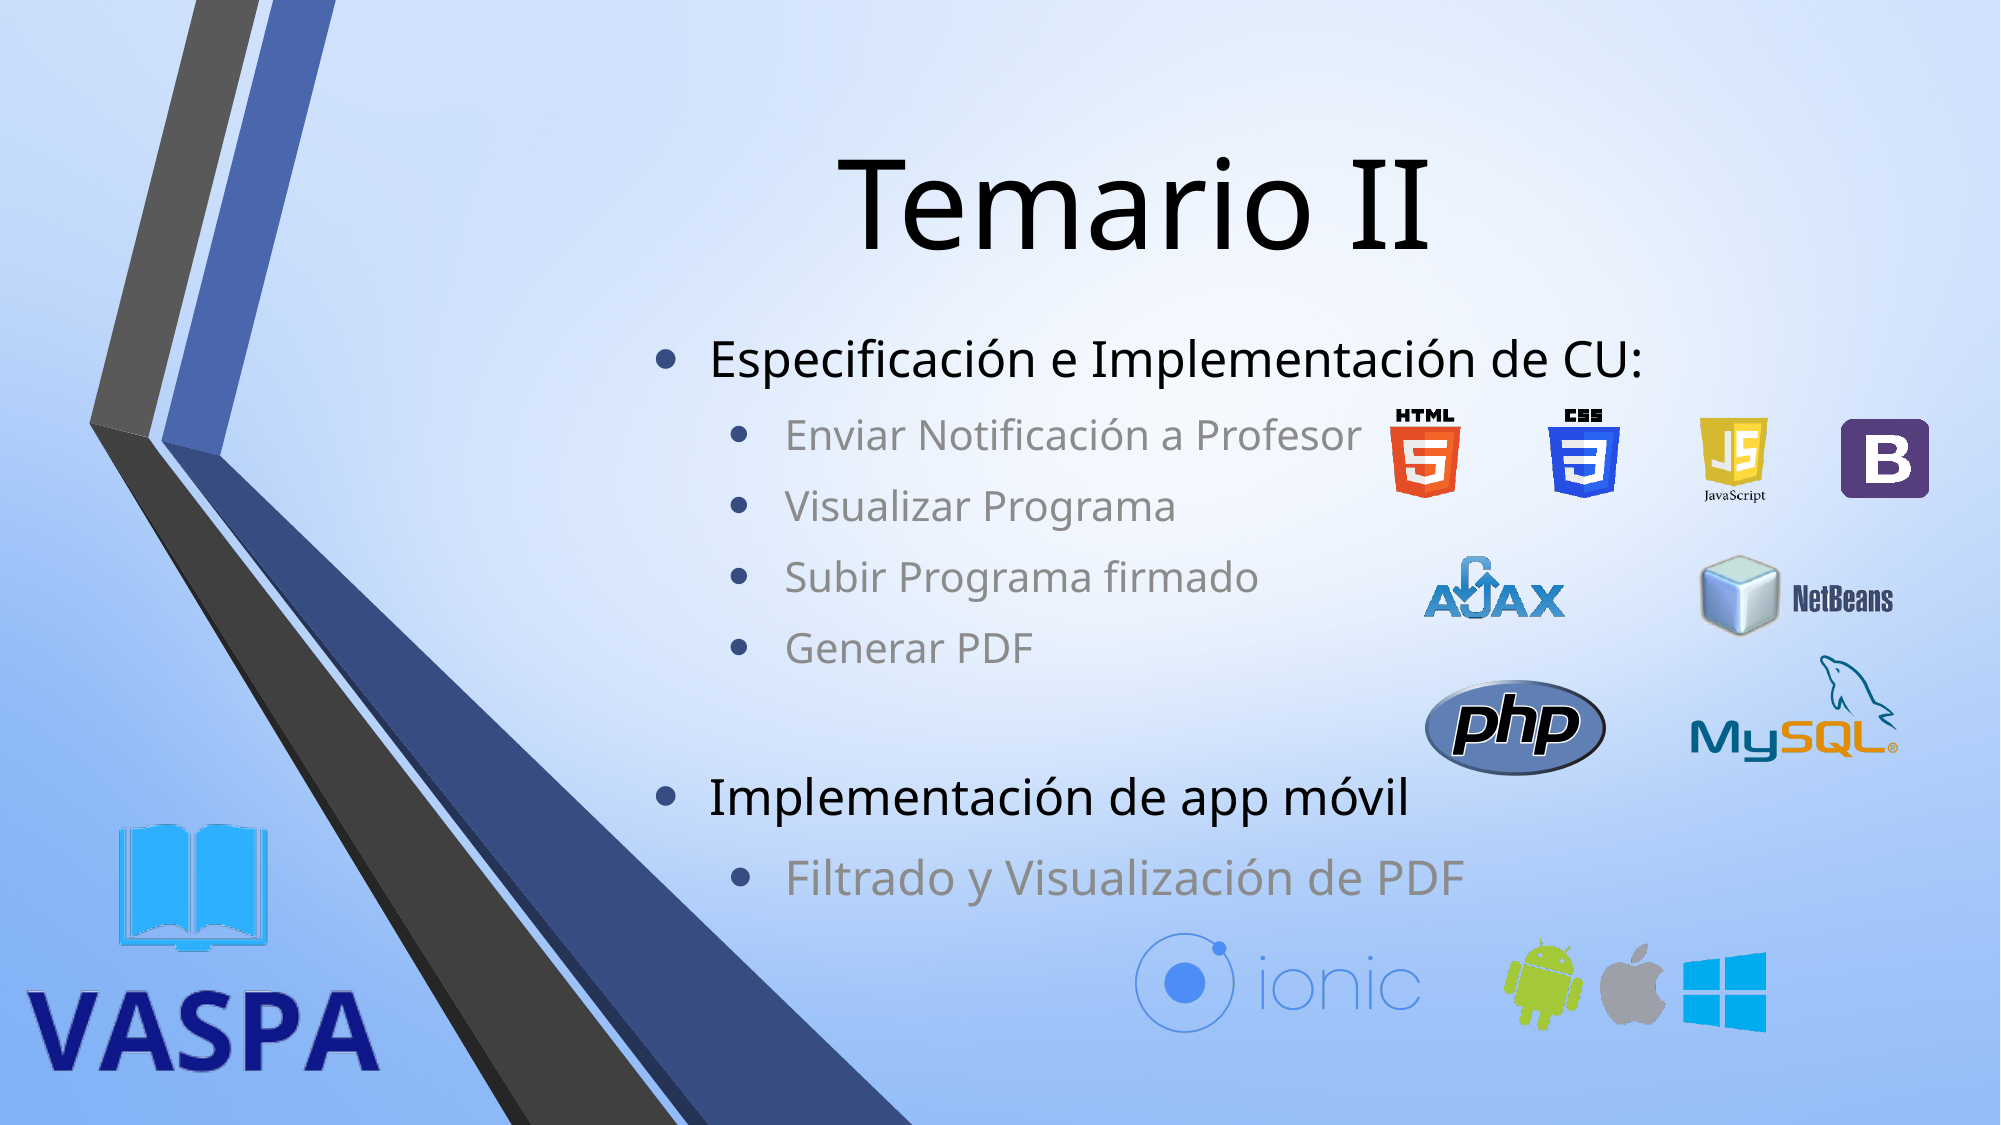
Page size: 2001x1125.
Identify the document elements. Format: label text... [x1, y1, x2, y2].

subtitle Especificación e Implementación de CU: Enviar Notificación a Profesor Visualizar Programa Subir Programa firmado Generar PDF Implementación de app móvil Filtrado y Visualización de PDF [638, 320, 1956, 1019]
title Temario II [620, 78, 1449, 282]
picture [1418, 550, 1569, 623]
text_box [1374, 408, 1930, 505]
picture [1135, 933, 1420, 1034]
picture [1424, 679, 1606, 776]
picture [7, 751, 399, 1125]
picture [1679, 531, 1914, 763]
picture [1481, 899, 1766, 1077]
